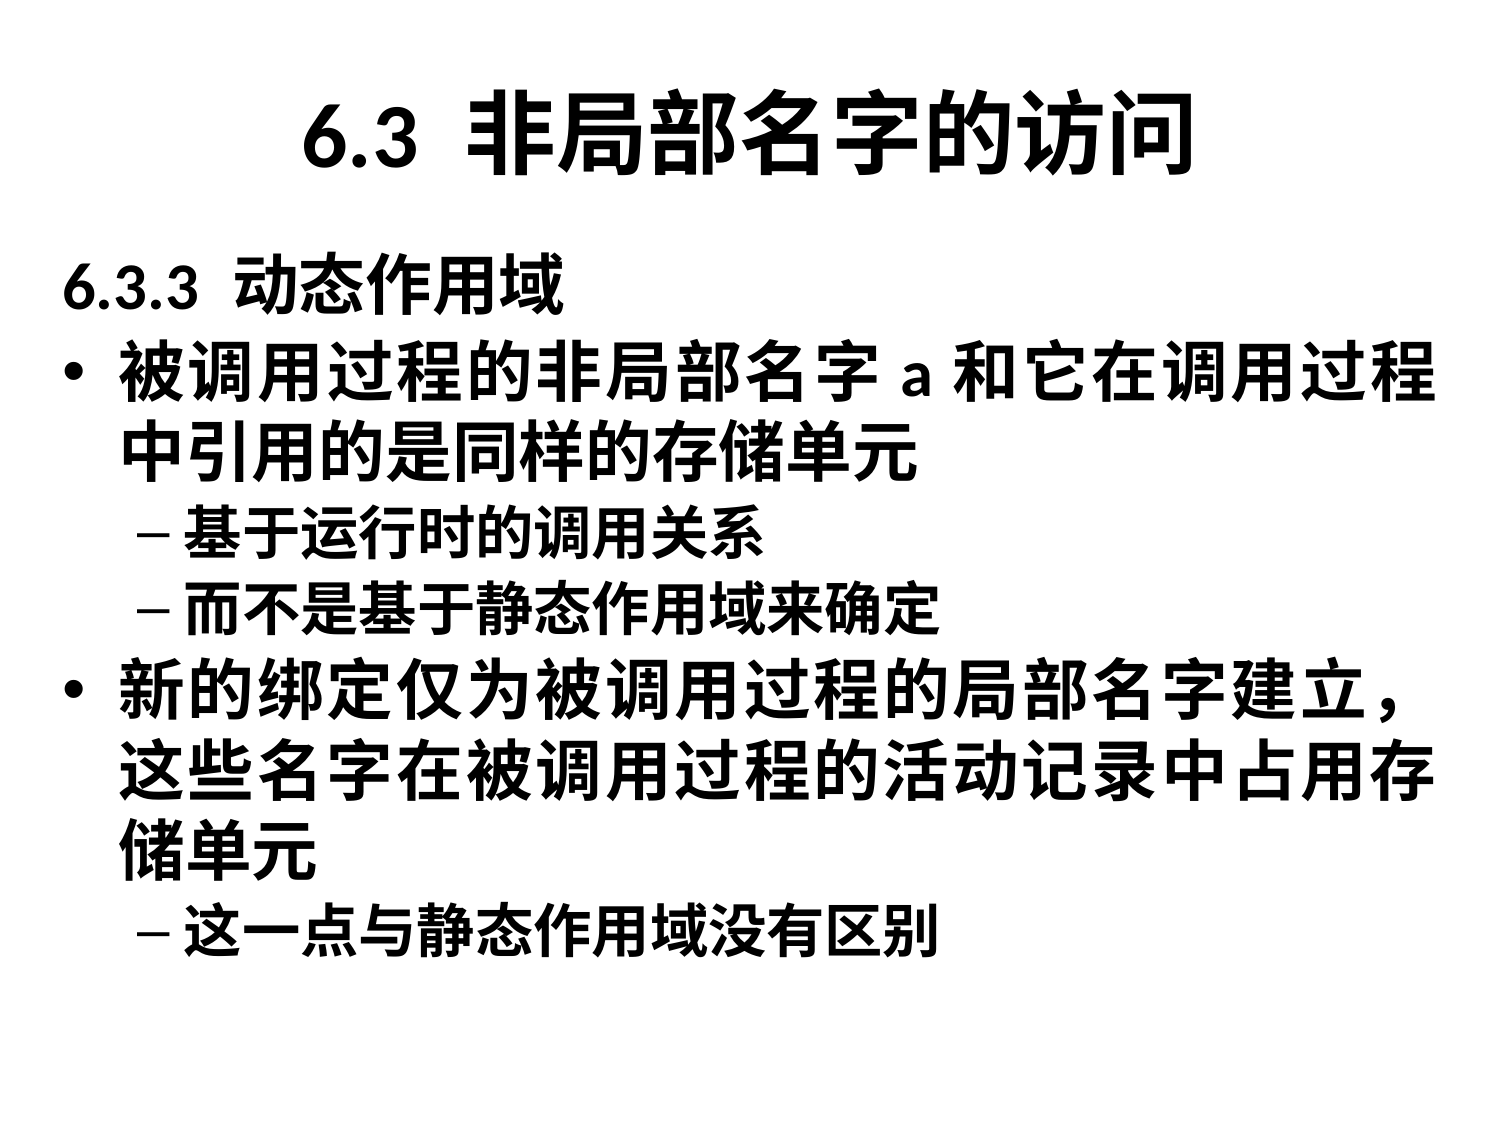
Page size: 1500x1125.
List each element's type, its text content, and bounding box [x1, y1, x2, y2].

list 6.3.3 动态作用域 被调用过程的非局部名字a和它在调用过程中引用的是同样的存储单元 基于运行时的调用关系 而不是基于静态作用域来确定 新的绑定仅为被调用过程的局部名字建立，这些名字在被调用过程的活动记录中占用存储单元 这一点与静态作用域没有区别 [47, 235, 1452, 1063]
title 6.3 非局部名字的访问 [24, 37, 1475, 225]
